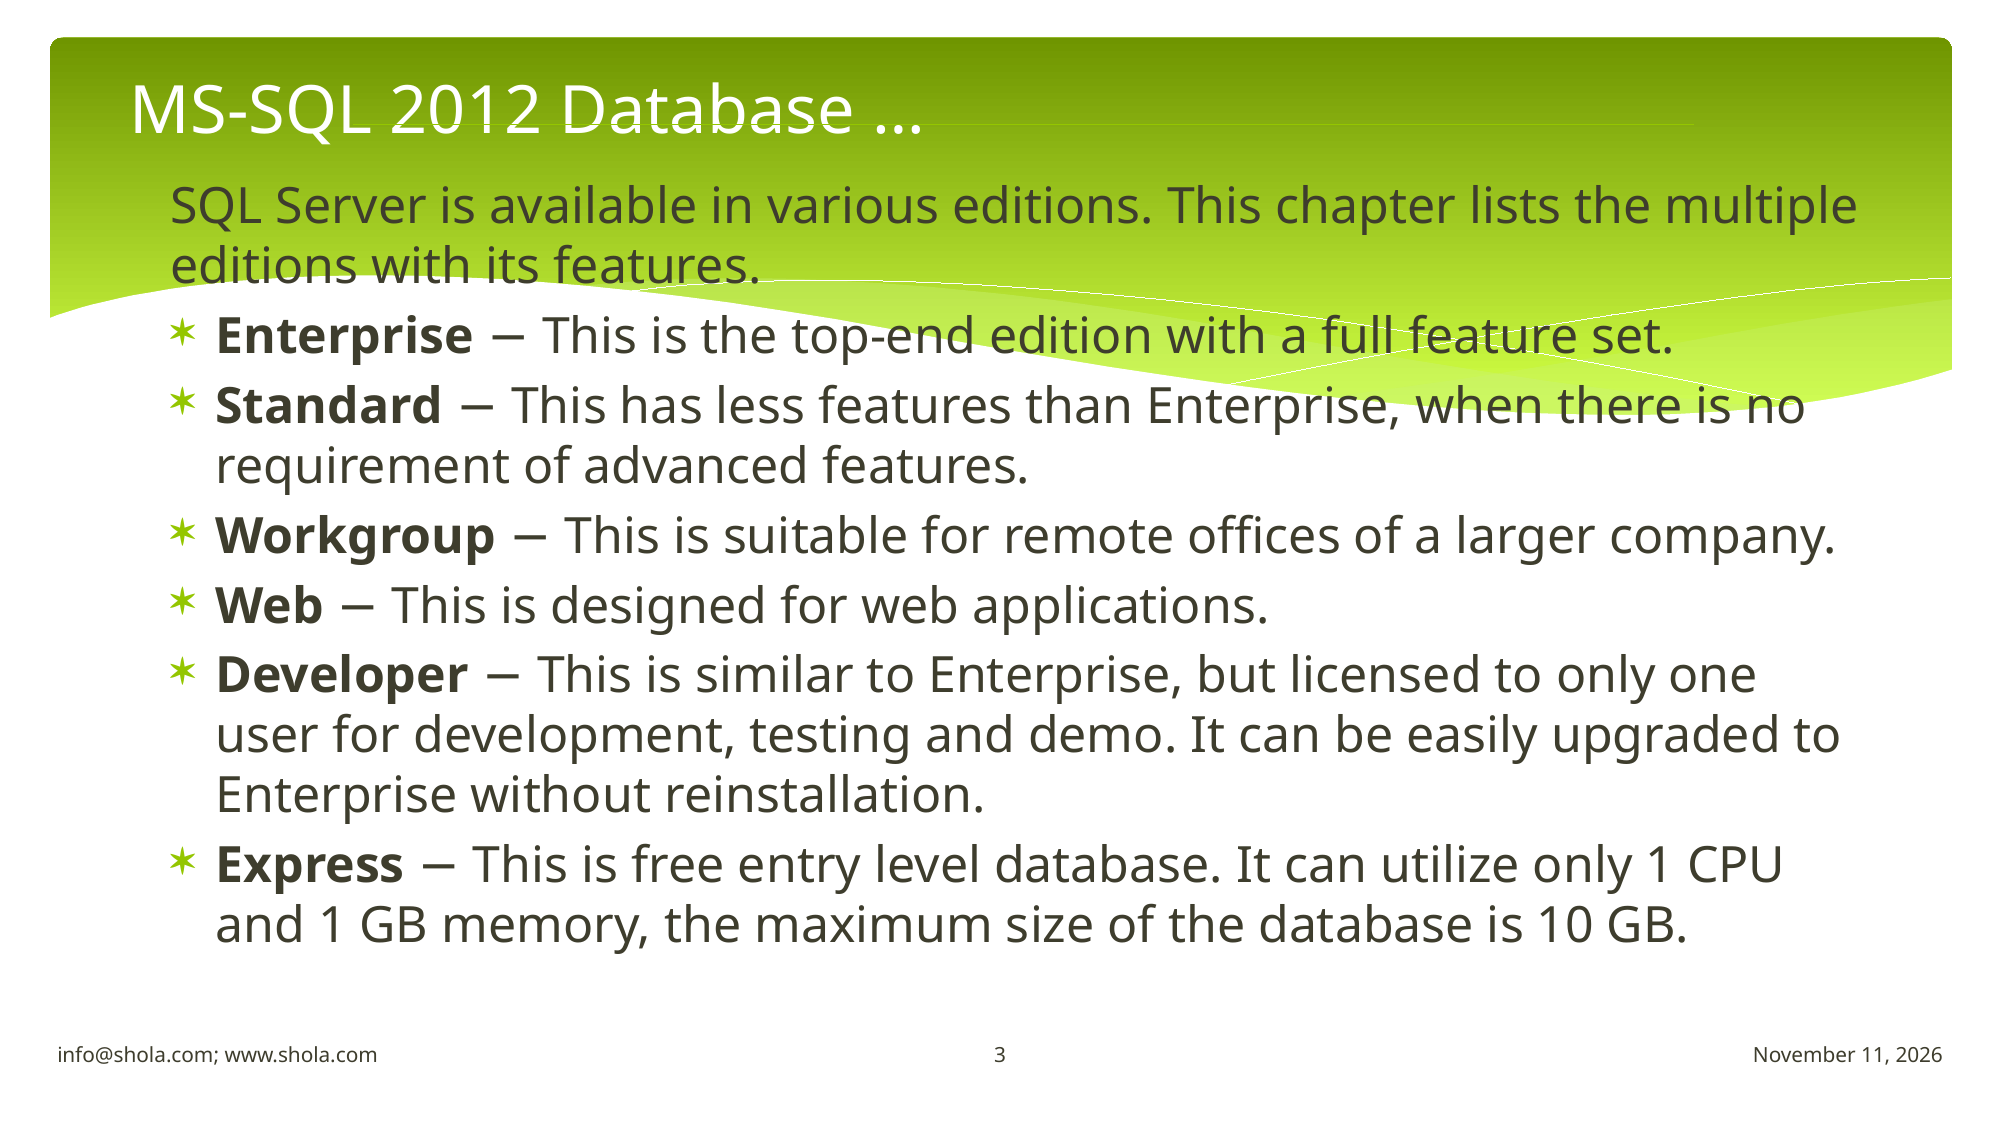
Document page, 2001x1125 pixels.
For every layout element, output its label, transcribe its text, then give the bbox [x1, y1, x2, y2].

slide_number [1129, 1025, 1958, 1086]
title MS-SQL 2012 Database … [115, 63, 1496, 150]
list SQL Server is available in various editions. This chapter lists the multiple editions with its features. Enterprise − This is the top-end edition with a full feature set. Standard − This has less features than Enterprise, when there is no requirement of advanced features. Workgroup − This is suitable for remote offices of a larger company. Web − This is designed for web applications. Developer − This is similar to Enterprise, but licensed to only one user for development, testing and demo. It can be easily upgraded to Enterprise without reinstallation. Express − This is free entry level database. It can utilize only 1 CPU and 1 GB memory, the maximum size of the database is 10 GB. [155, 165, 1881, 1060]
footer info@shola.com; www.shola.com [42, 1025, 871, 1086]
slide_number 3 [872, 1025, 1128, 1086]
